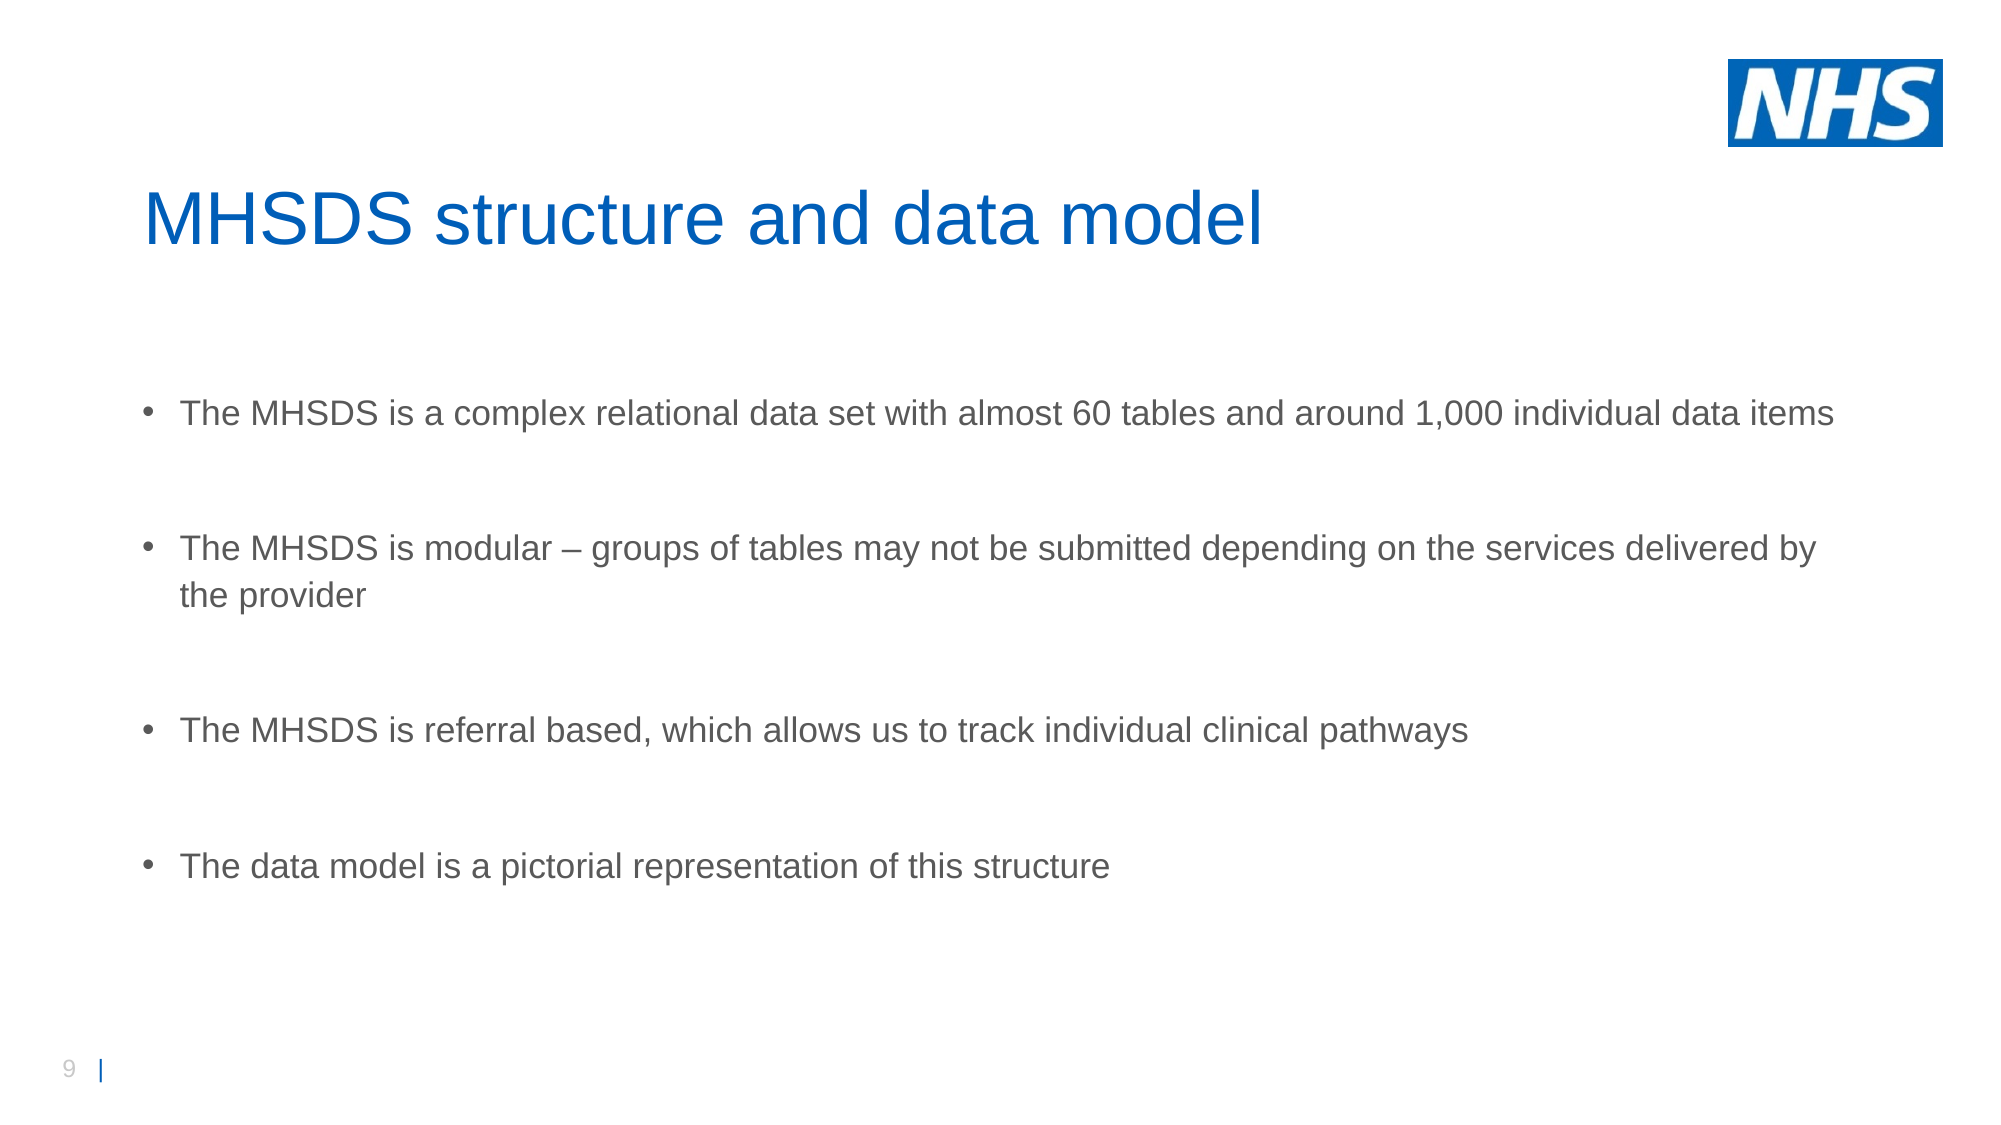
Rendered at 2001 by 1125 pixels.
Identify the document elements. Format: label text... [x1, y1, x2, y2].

picture [1728, 59, 1943, 147]
title MHSDS structure and data model [128, 170, 1874, 271]
list The MHSDS is a complex relational data set with almost 60 tables and around 1,000 individual data items The MHSDS is modular – groups of tables may not be submitted depending on the services delivered by the provider The MHSDS is referral based, which allows us to track individual clinical pathways The data model is a pictorial representation of this structure [127, 378, 1873, 969]
